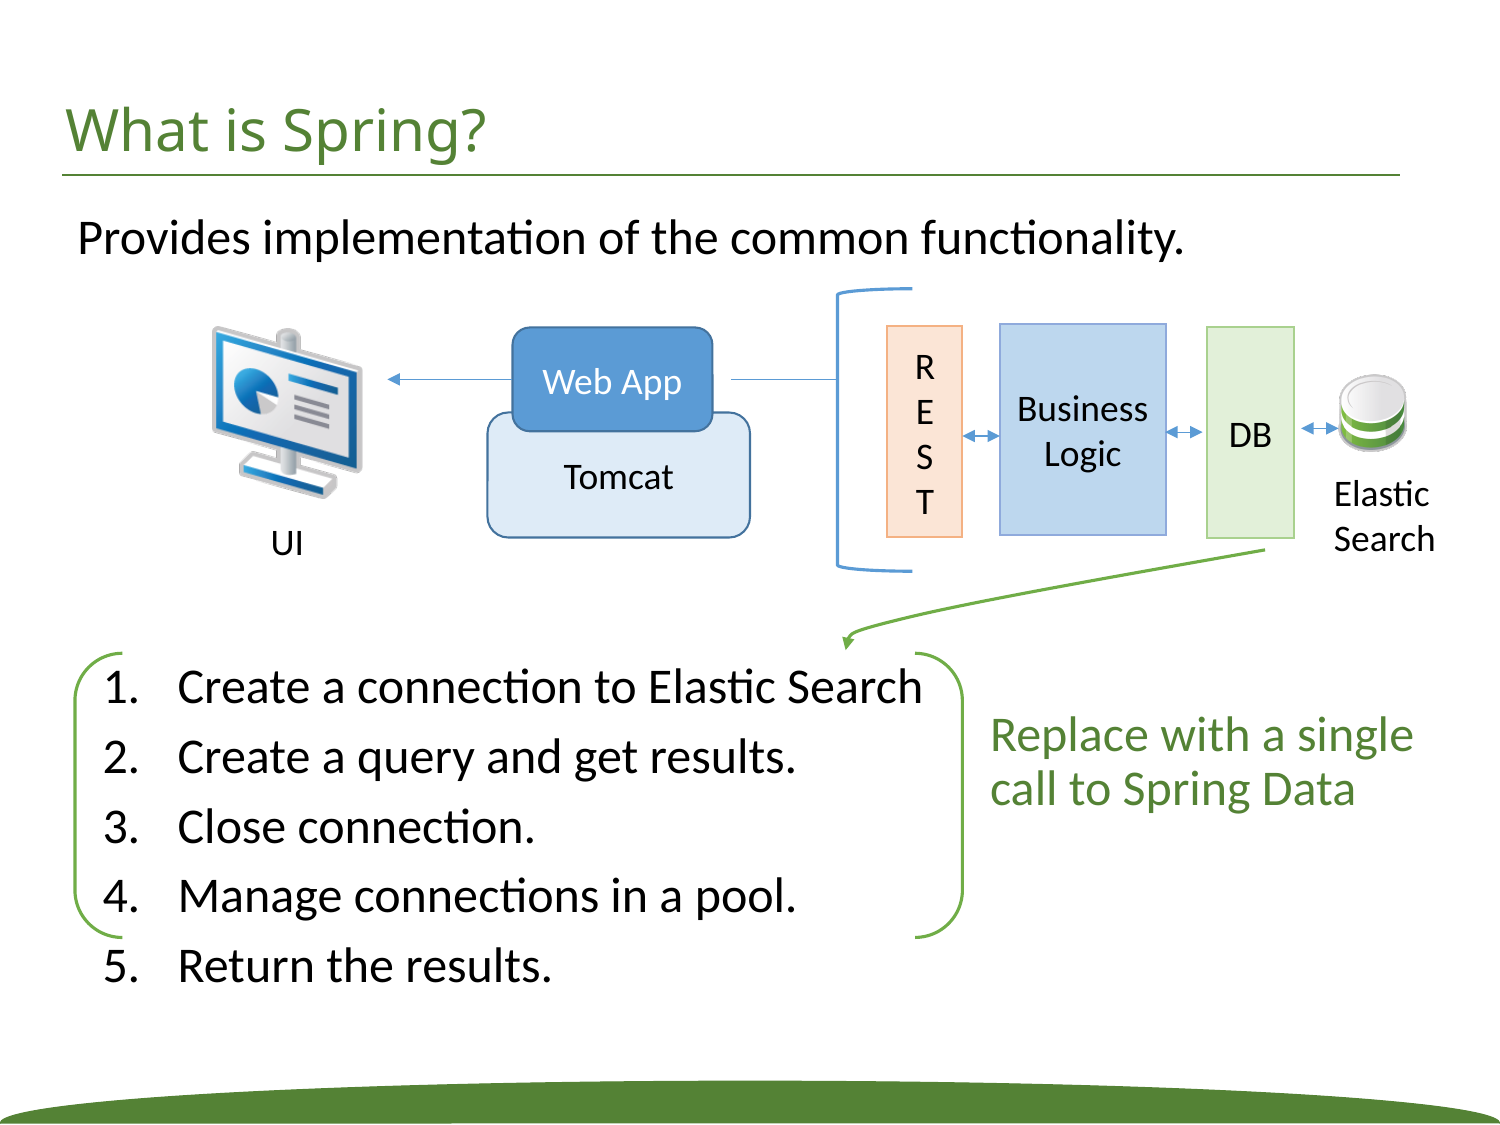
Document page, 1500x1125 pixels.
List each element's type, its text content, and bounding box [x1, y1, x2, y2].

text_box Web App [511, 326, 714, 433]
text_box Business Logic [999, 323, 1167, 536]
text_box [0, 1103, 87, 1124]
list Provides implementation of the common functionality. [62, 203, 1463, 289]
text_box DB [1206, 326, 1295, 539]
text_box [836, 288, 913, 572]
title What is Spring? [50, 61, 1400, 204]
text_box Create a connection to Elastic Search Create a query and get results. Close connection. Manage connections in a pool. Return the results. [87, 653, 1038, 1125]
text_box R E S T [913, 325, 963, 538]
picture [1338, 374, 1407, 452]
text_box Elastic Search [1319, 461, 1454, 567]
text_box Replace with a single call to Spring Data [974, 701, 1438, 890]
text_box [842, 548, 1266, 651]
text_box Tomcat [486, 411, 752, 539]
text_box UI [255, 510, 320, 571]
text_box [73, 651, 964, 940]
text_box [1038, 1083, 1500, 1124]
picture [212, 326, 363, 499]
